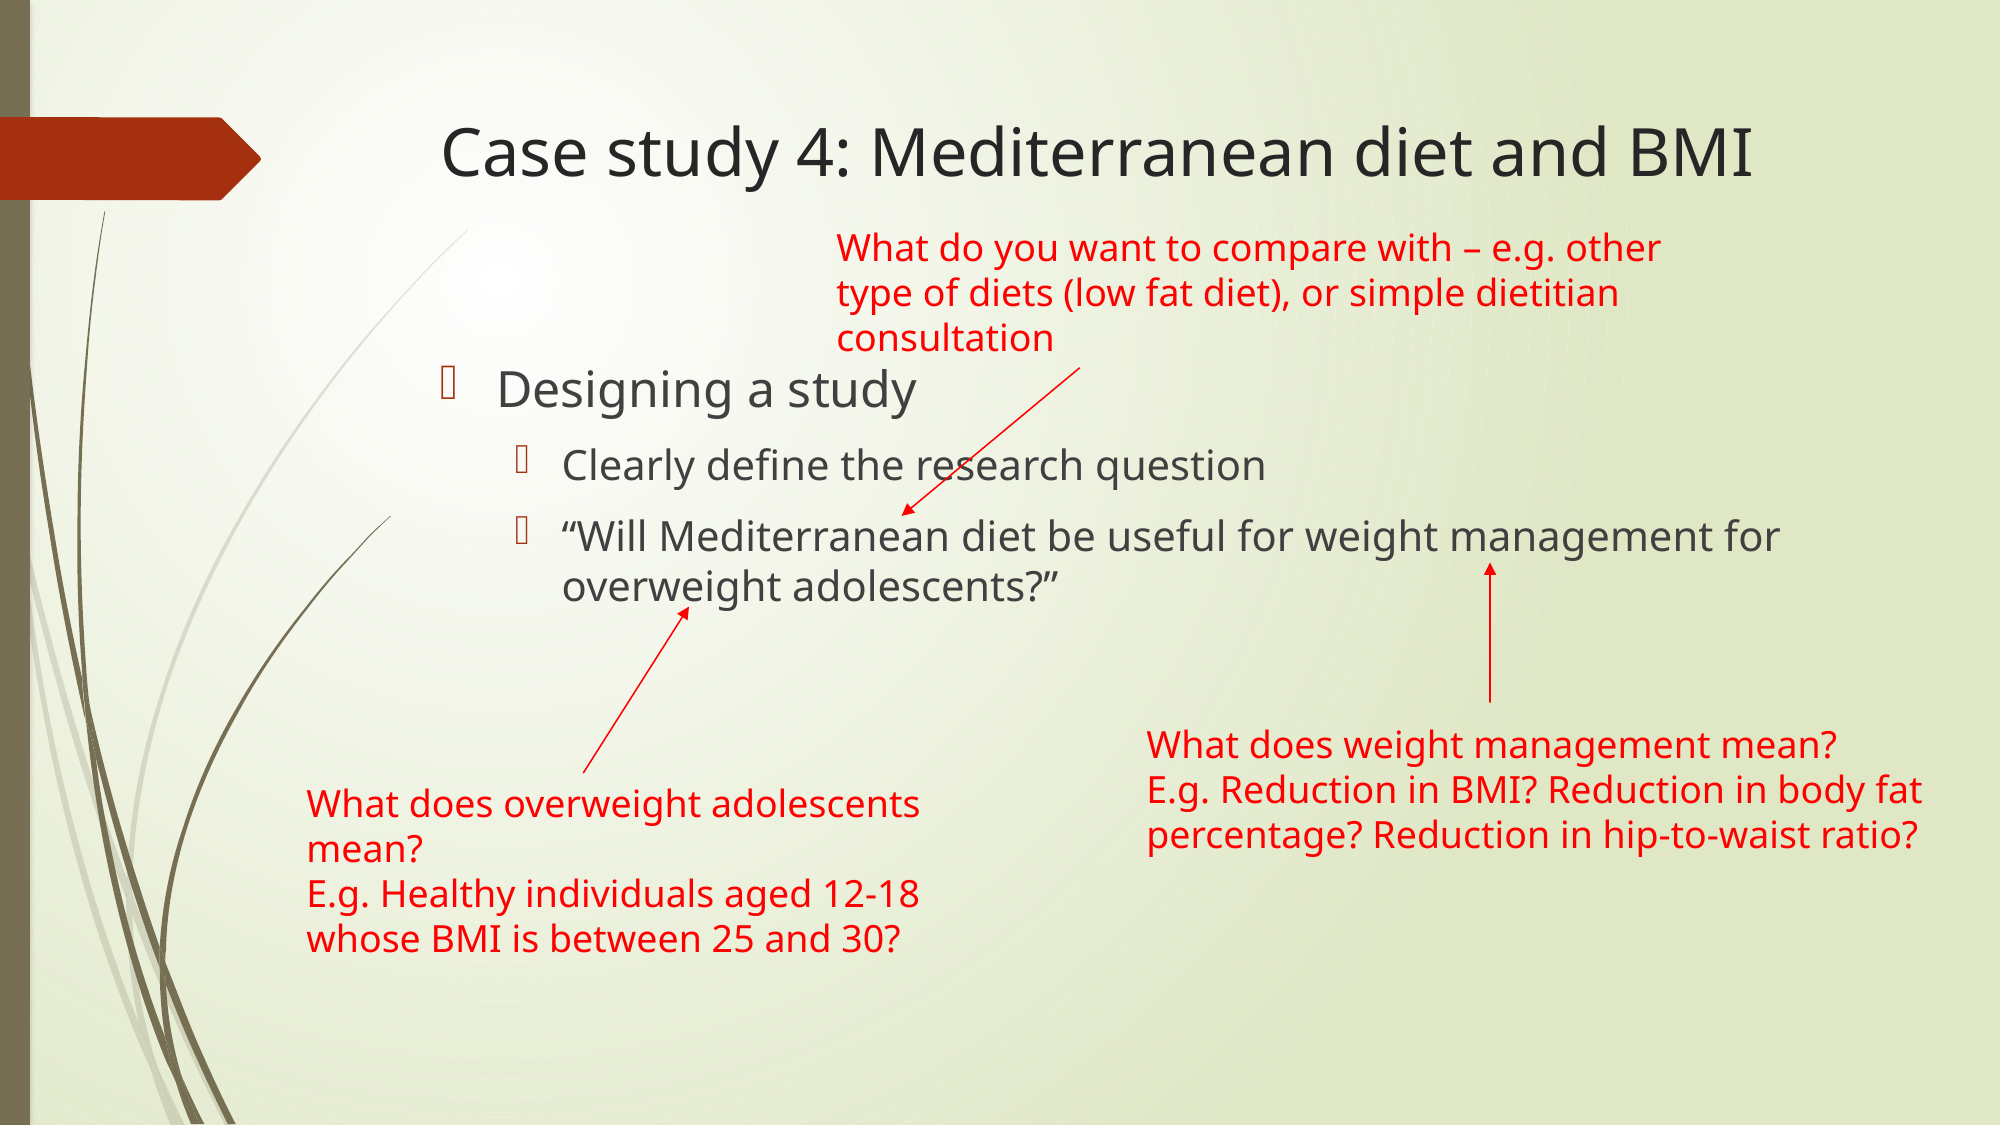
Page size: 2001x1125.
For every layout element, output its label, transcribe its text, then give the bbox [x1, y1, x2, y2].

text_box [583, 606, 690, 773]
list Designing a study Clearly define the research question “Will Mediterranean diet be useful for weight management for overweight adolescents?” [424, 350, 1888, 970]
text_box What do you want to compare with – e.g. other type of diets (low fat diet), or simple dietitian consultation [821, 216, 1687, 367]
title Case study 4: Mediterranean diet and BMI [425, 102, 1888, 313]
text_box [901, 367, 1080, 517]
text_box What does overweight adolescents mean? E.g. Healthy individuals aged 12-18 whose BMI is between 25 and 30? [291, 772, 978, 968]
text_box What does weight management mean? E.g. Reduction in BMI? Reduction in body fat percentage? Reduction in hip-to-waist ratio? [1131, 713, 1970, 864]
